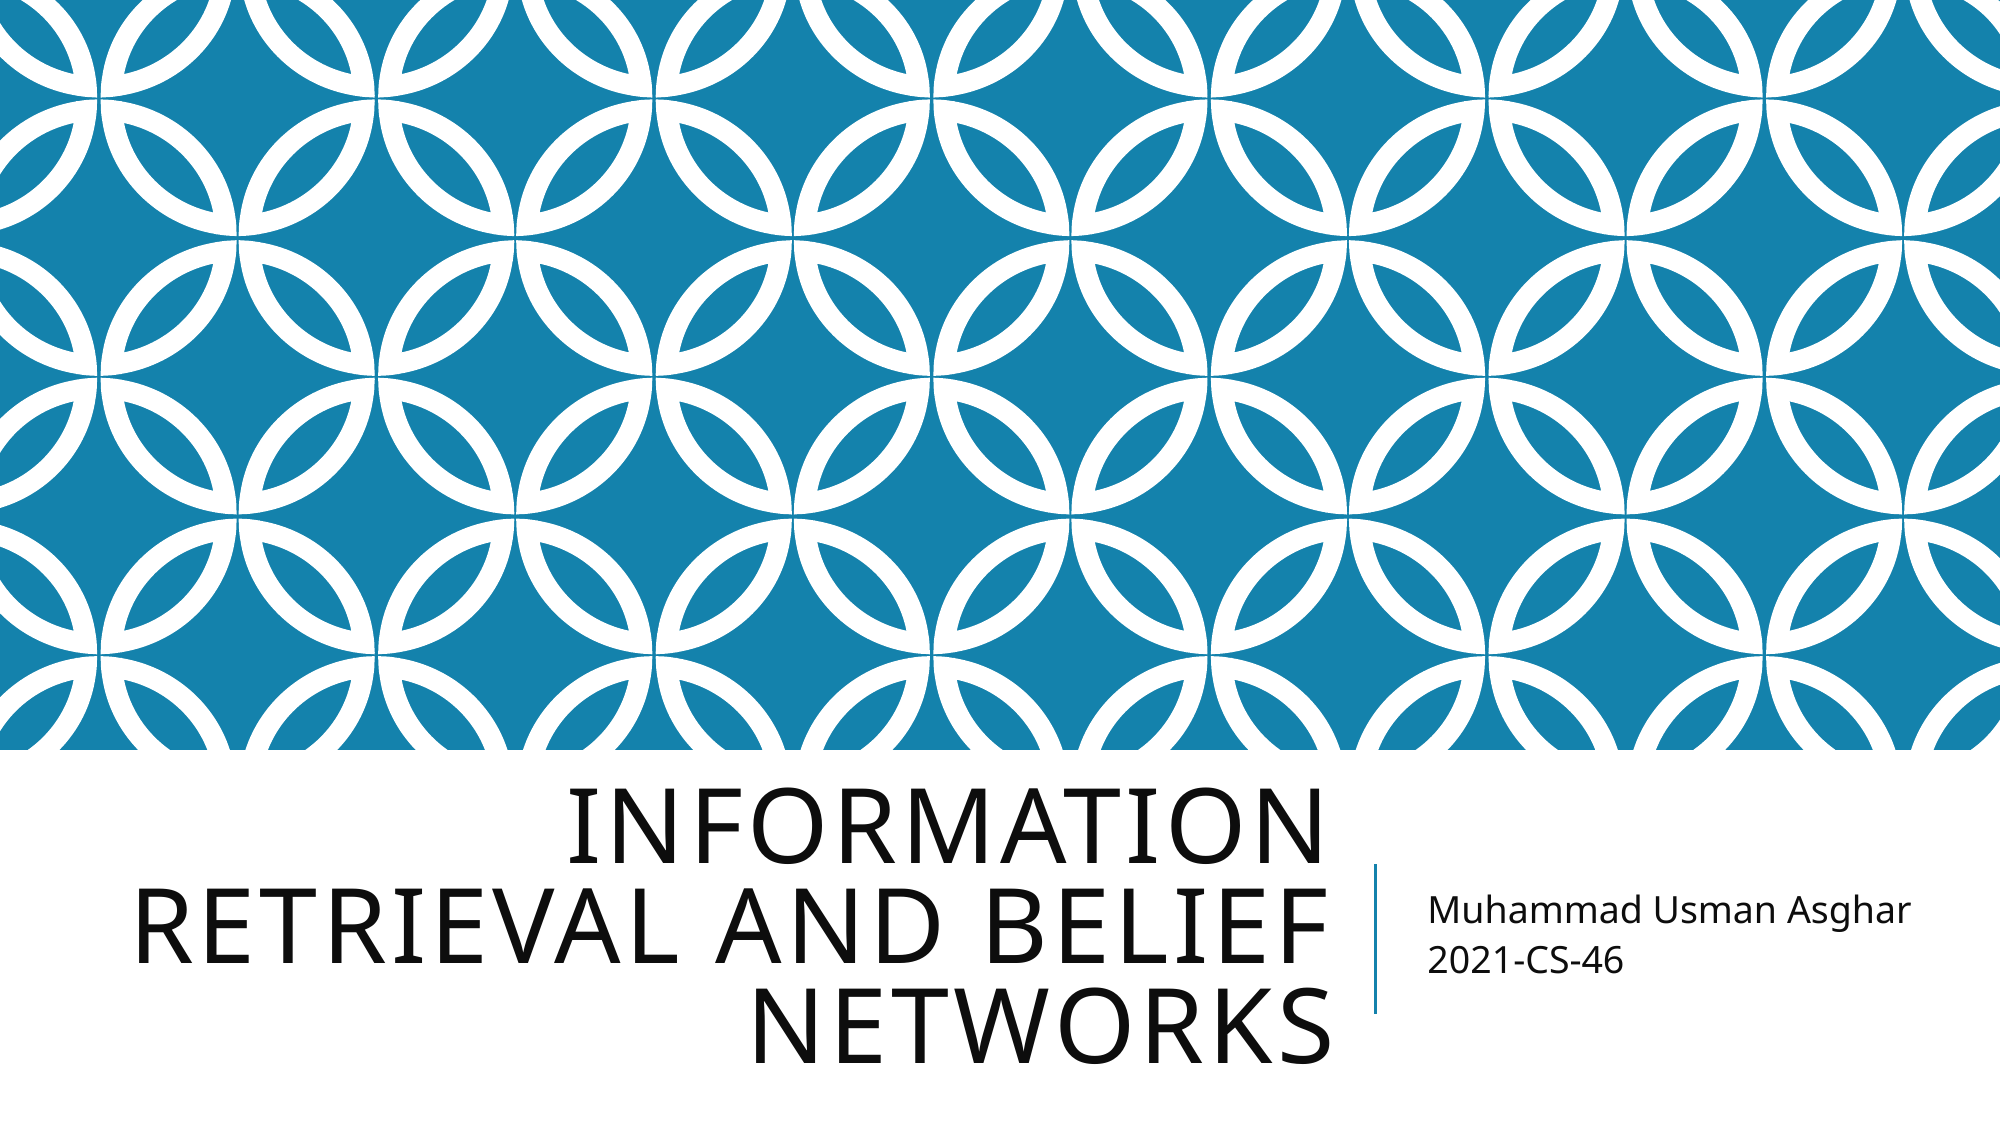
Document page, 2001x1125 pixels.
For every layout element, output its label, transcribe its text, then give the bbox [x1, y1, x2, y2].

subtitle Muhammad Usman Asghar 2021-CS-46 [1412, 813, 1938, 1054]
title Information Retrieval and Belief Networks [75, 813, 1350, 1054]
